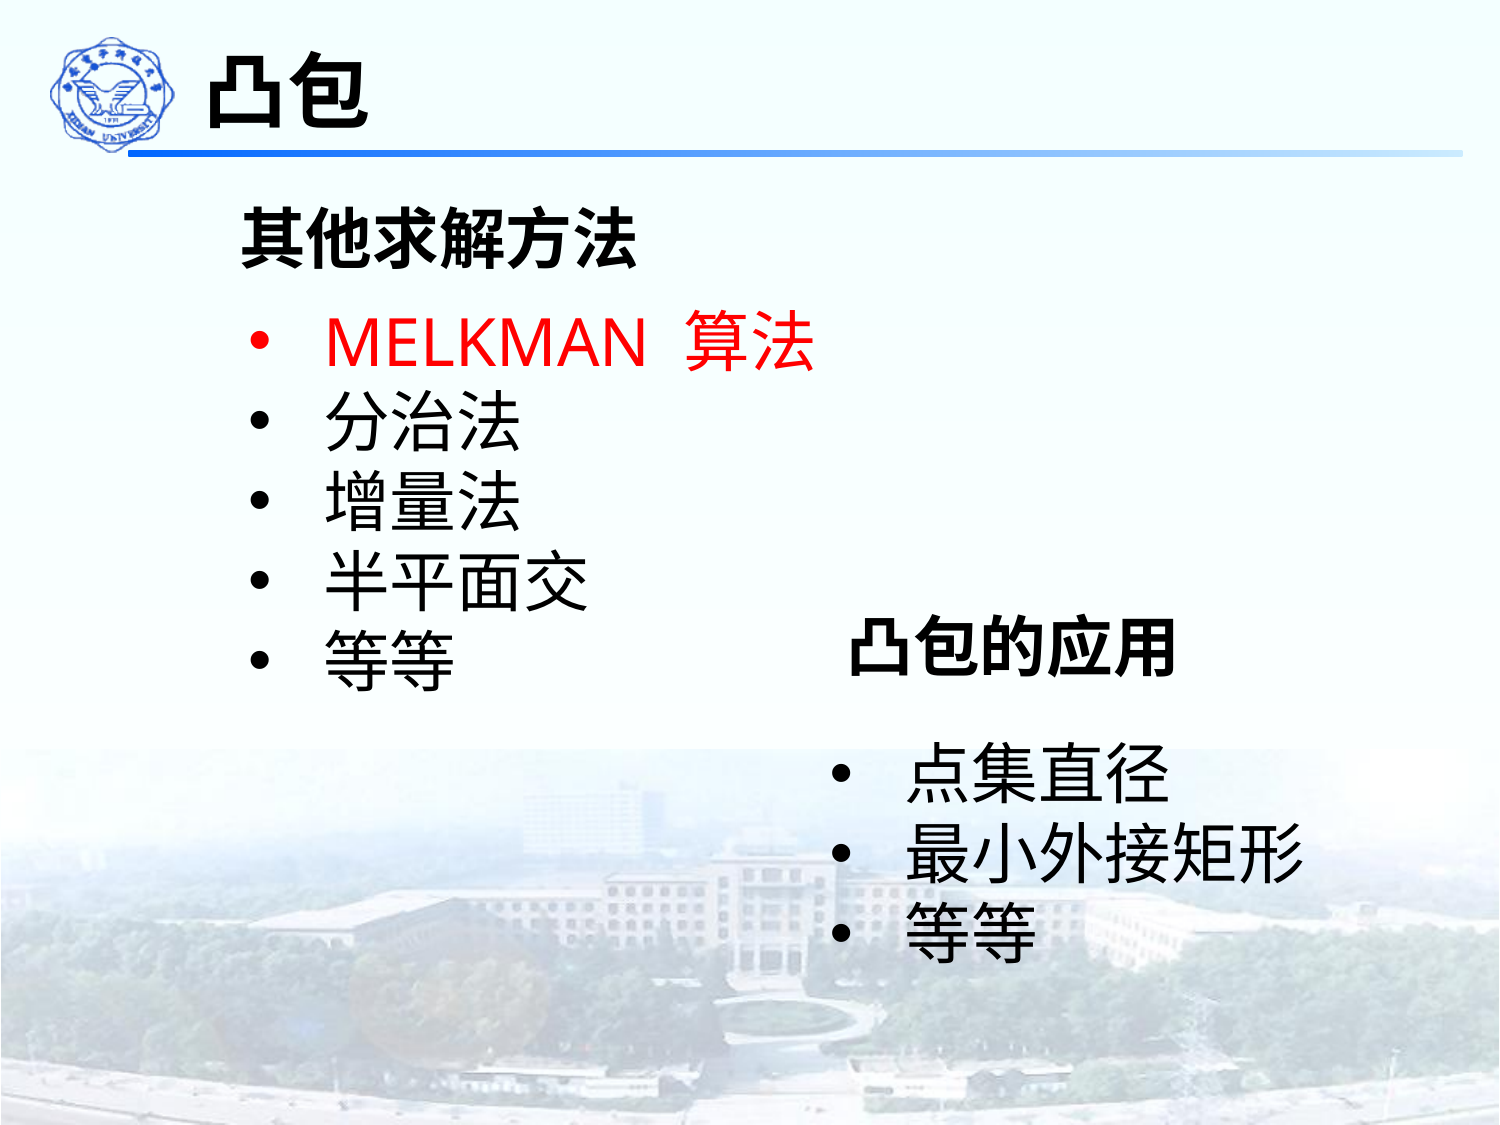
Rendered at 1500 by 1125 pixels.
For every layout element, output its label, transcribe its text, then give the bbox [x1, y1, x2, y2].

picture [1, 749, 1499, 1125]
title 凸包 [188, 19, 1468, 147]
picture [50, 37, 175, 153]
text_box MELKMAN 算法 分治法 增量法 半平面交 等等 [233, 292, 833, 707]
text_box 点集直径 最小外接矩形 等等 [814, 724, 1320, 980]
text_box 凸包的应用 [831, 597, 1196, 693]
text_box 其他求解方法 [224, 189, 655, 284]
